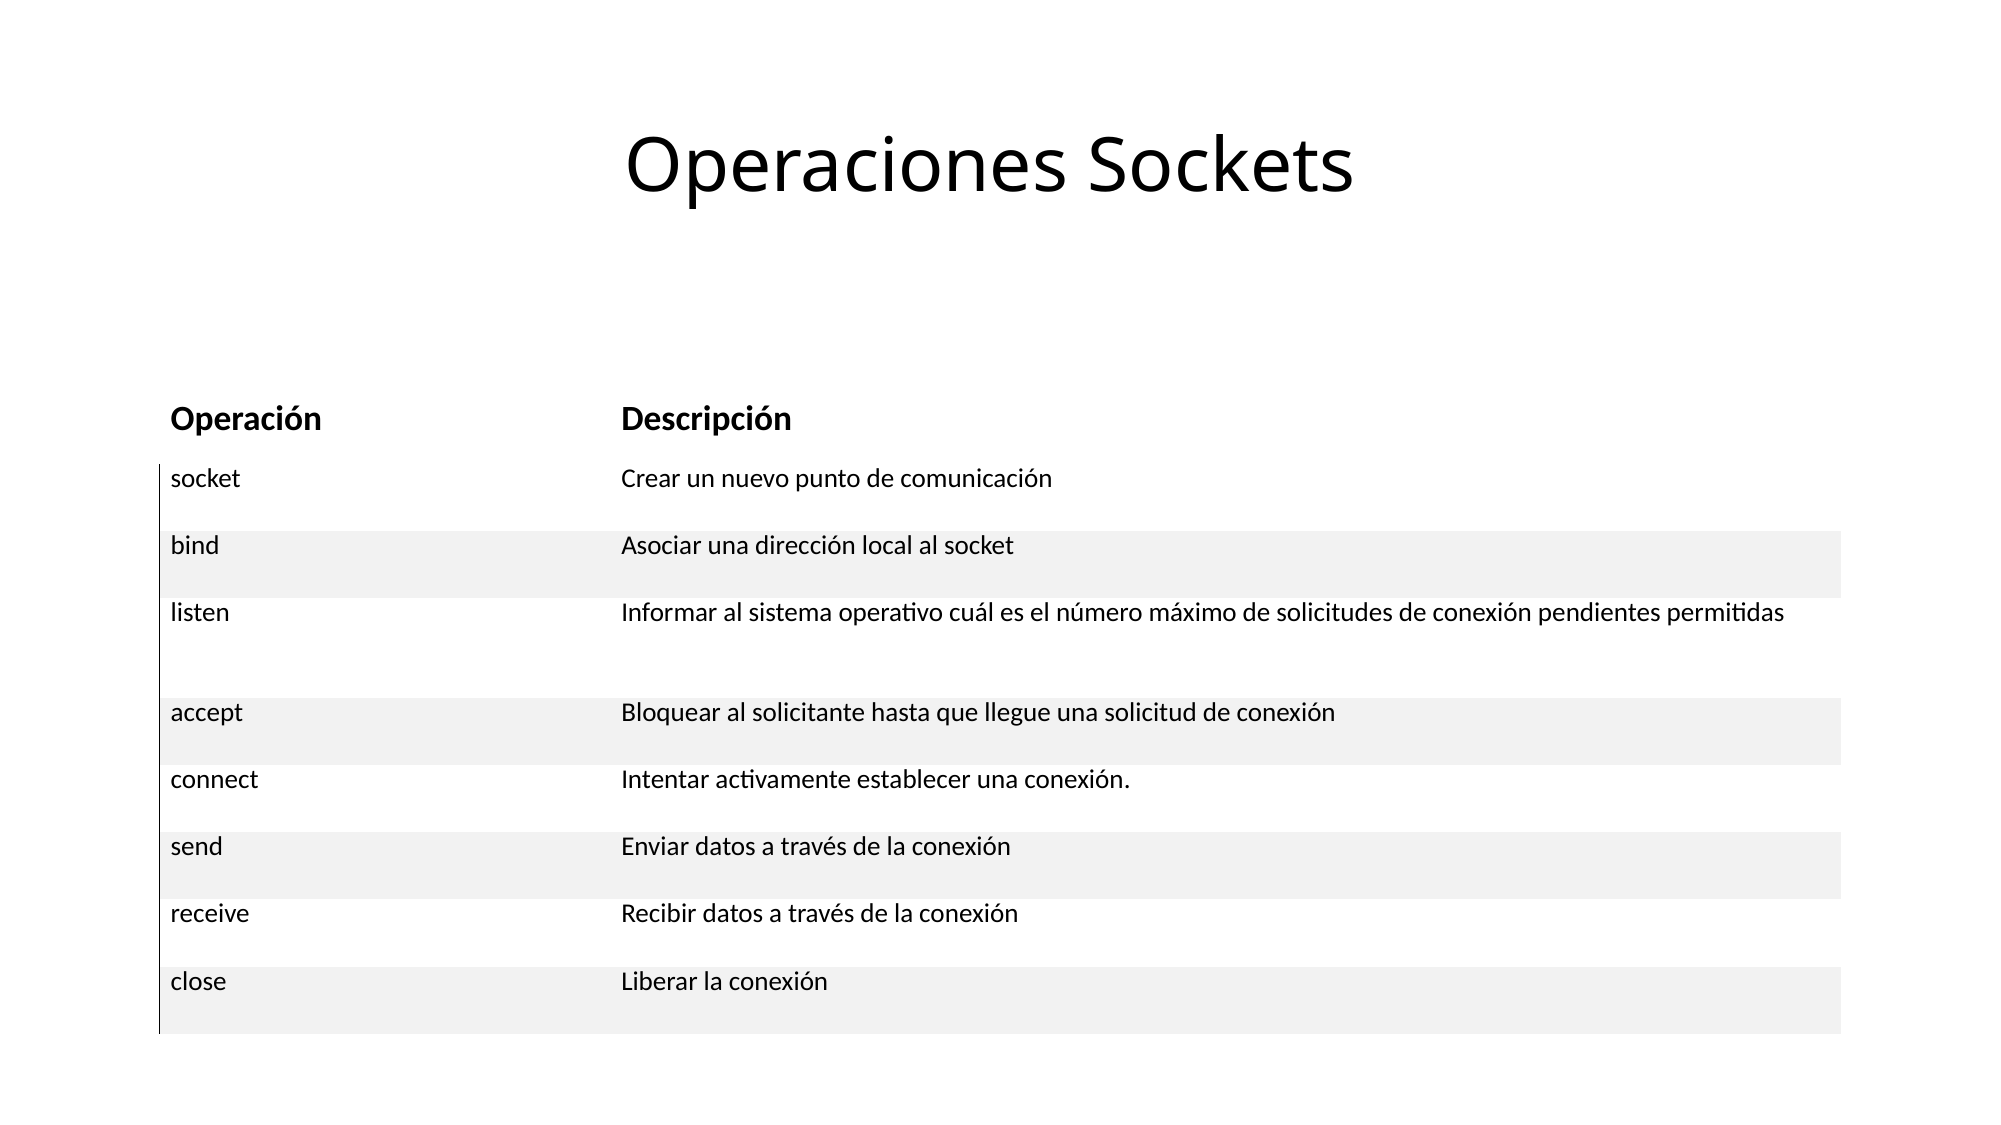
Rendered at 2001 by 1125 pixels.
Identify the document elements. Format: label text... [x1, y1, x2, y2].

table_cell Crear un nuevo punto de comunicación [610, 464, 1841, 531]
title Operaciones Sockets [135, 81, 1865, 216]
table_cell socket [160, 464, 610, 531]
table_cell Enviar datos a través de la conexión [610, 832, 1841, 899]
table_header Operación [159, 386, 610, 464]
table_cell Recibir datos a través de la conexión [610, 899, 1841, 967]
table_cell send [160, 832, 610, 899]
table_header Descripción [610, 386, 1841, 464]
table_cell accept [160, 698, 610, 765]
table_cell Liberar la conexión [610, 967, 1841, 1034]
table_cell close [160, 967, 610, 1034]
table_cell Intentar activamente establecer una conexión. [610, 765, 1841, 832]
table_cell bind [160, 531, 610, 598]
table_cell receive [160, 899, 610, 967]
table_cell Informar al sistema operativo cuál es el número máximo de solicitudes de conexión pendientes permitidas [610, 598, 1841, 698]
table_cell listen [160, 598, 610, 698]
table_cell Bloquear al solicitante hasta que llegue una solicitud de conexión [610, 698, 1841, 765]
table_cell connect [160, 765, 610, 832]
table_cell Asociar una dirección local al socket [610, 531, 1841, 598]
